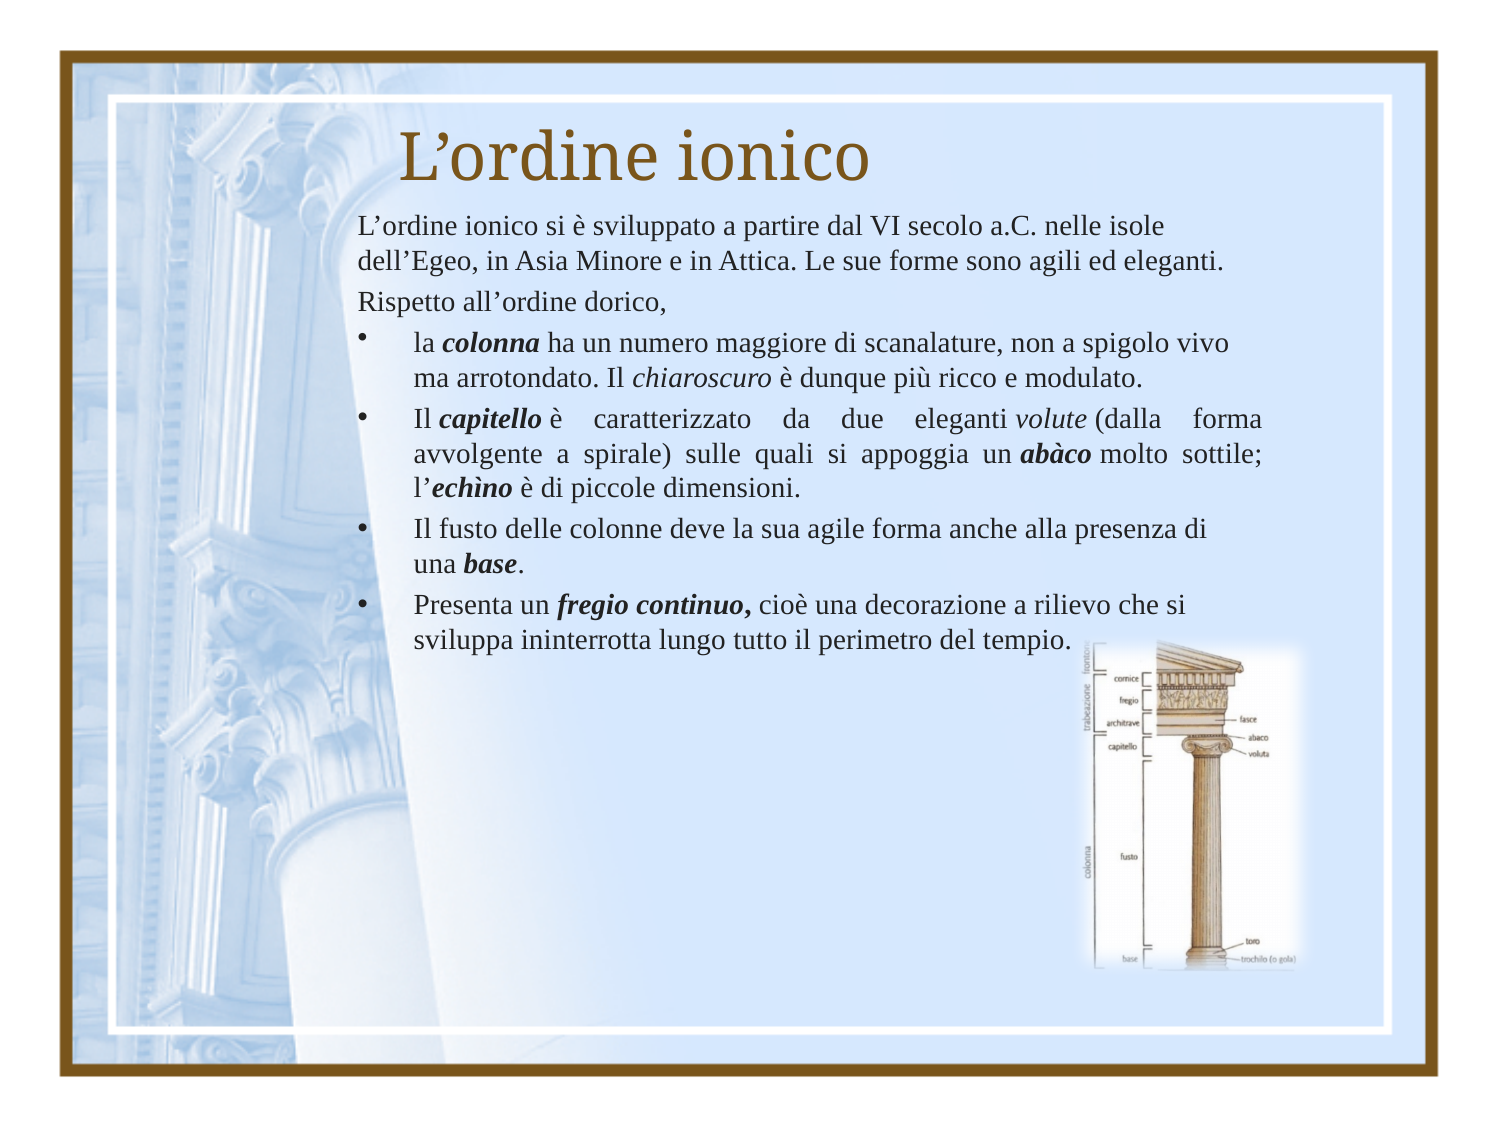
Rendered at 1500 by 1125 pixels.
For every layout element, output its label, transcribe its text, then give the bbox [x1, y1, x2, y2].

title L’ordine ionico [383, 99, 1284, 209]
picture [0, 0, 1500, 1125]
list L’ordine ionico si è sviluppato a partire dal VI secolo a.C. nelle isole dell’Egeo, in Asia Minore e in Attica. Le sue forme sono agili ed eleganti. Rispetto all’ordine dorico, la colonna ha un numero maggiore di scanalature, non a spigolo vivo ma arrotondato. Il chiaroscuro è dunque più ricco e modulato. Il capitello è caratterizzato da due eleganti volute (dalla forma avvolgente a spirale) sulle quali si appoggia un abàco molto sottile; l’echìno è di piccole dimensioni. Il fusto delle colonne deve la sua agile forma anche alla presenza di una base. Presenta un fregio continuo, cioè una decorazione a rilievo che si sviluppa ininterrotta lungo tutto il perimetro del tempio. [342, 199, 1278, 979]
